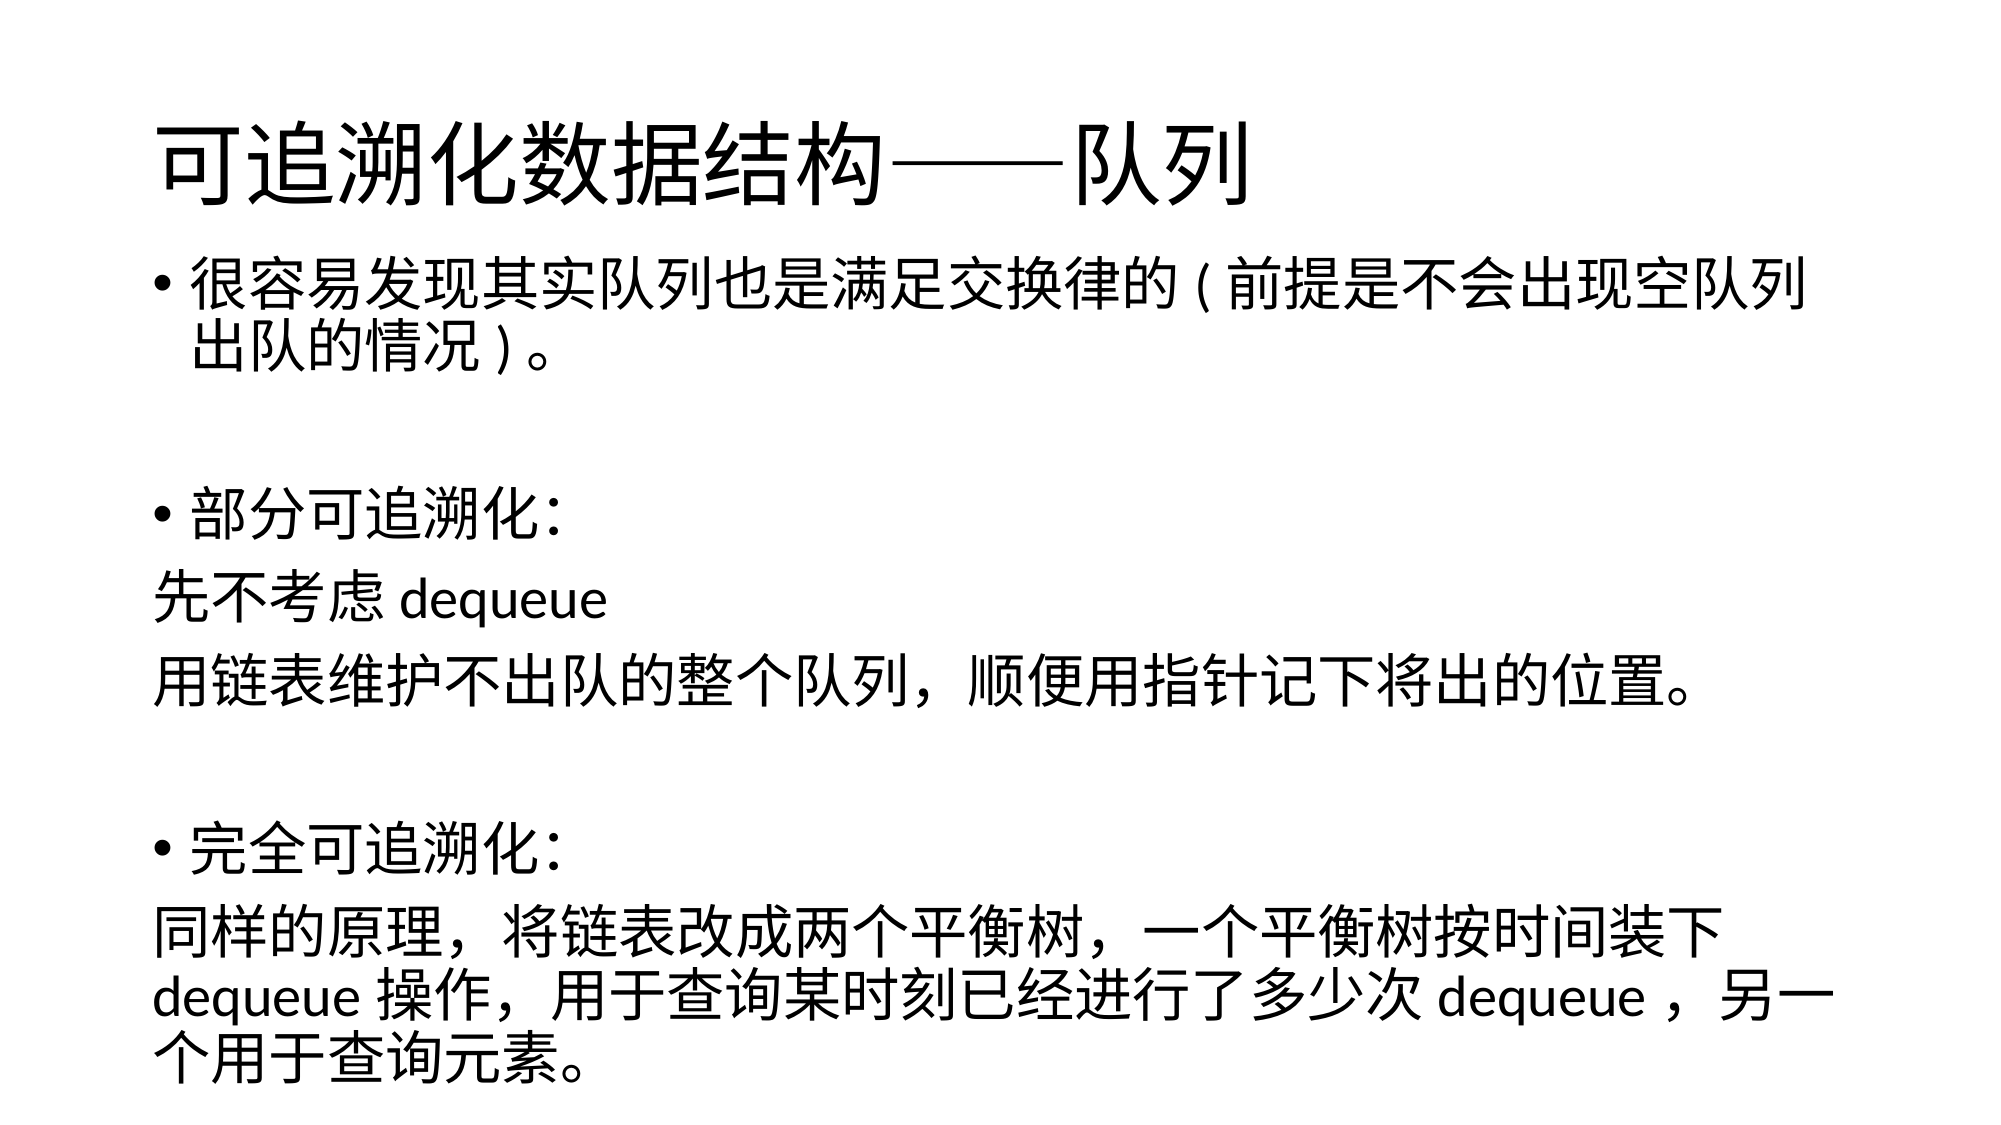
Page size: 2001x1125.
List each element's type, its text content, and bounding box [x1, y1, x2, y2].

list 很容易发现其实队列也是满足交换律的(前提是不会出现空队列出队的情况)。 部分可追溯化： 先不考虑dequeue 用链表维护不出队的整个队列，顺便用指针记下将出的位置。 完全可追溯化： 同样的原理，将链表改成两个平衡树，一个平衡树按时间装下dequeue操作，用于查询某时刻已经进行了多少次dequeue，另一个用于查询元素。 [137, 247, 1863, 1125]
title 可追溯化数据结构——队列 [137, 59, 1863, 247]
